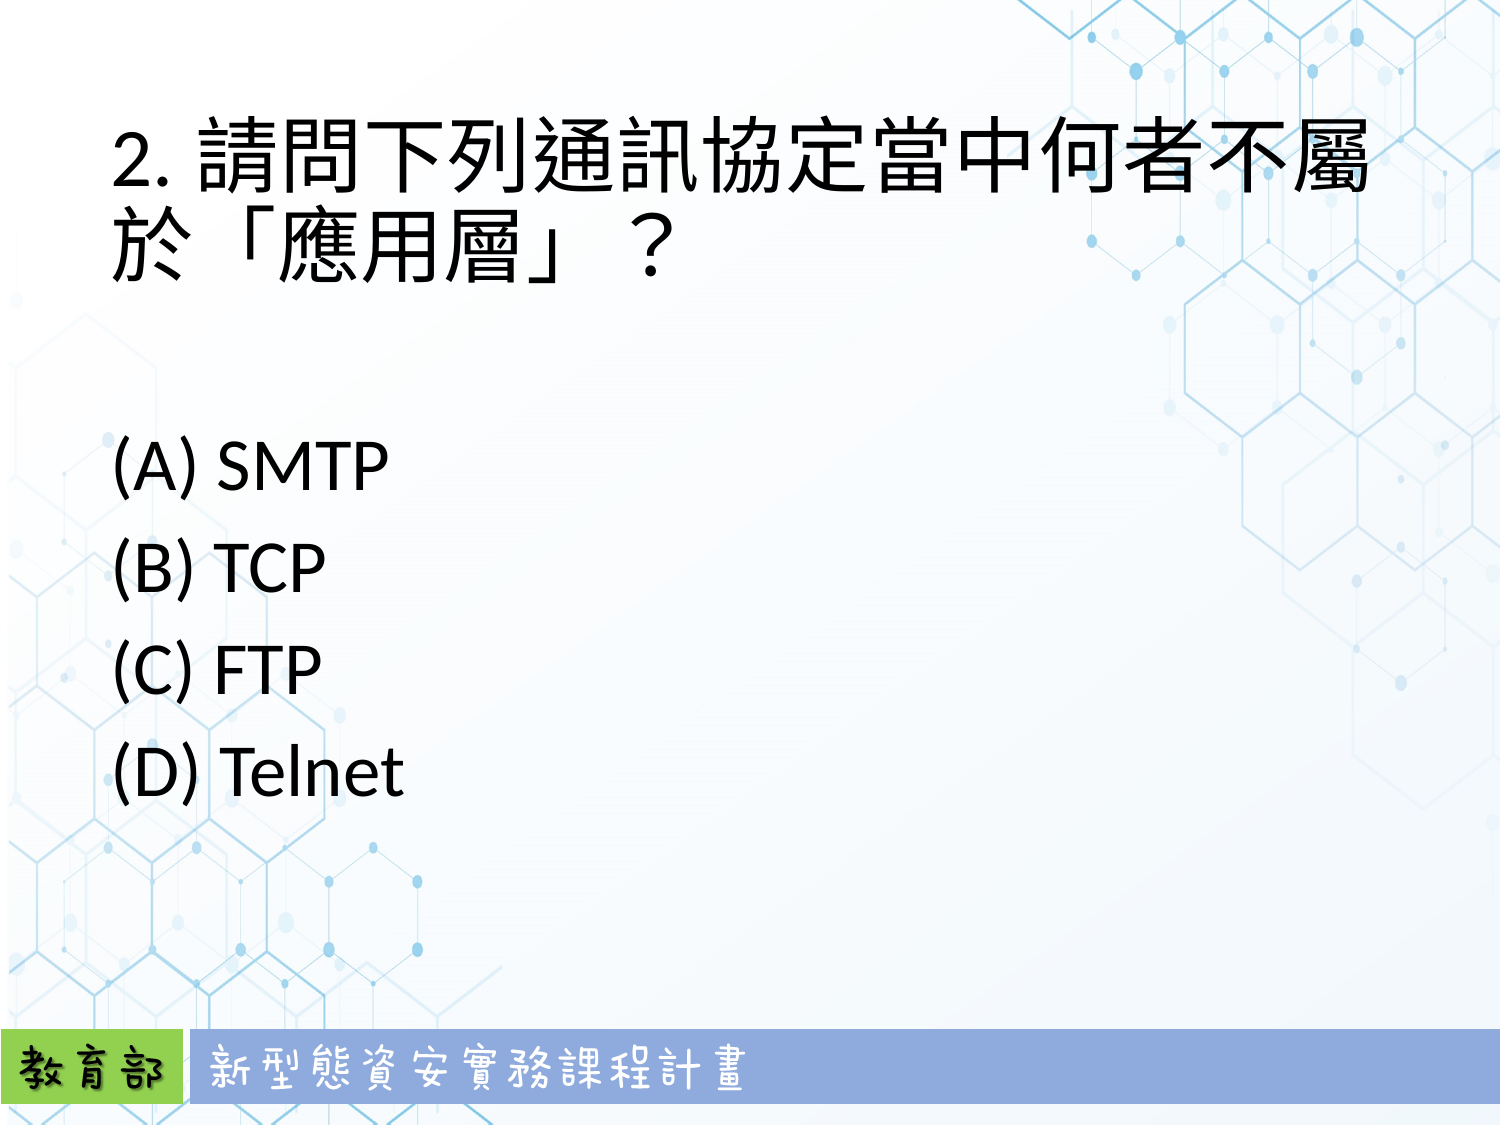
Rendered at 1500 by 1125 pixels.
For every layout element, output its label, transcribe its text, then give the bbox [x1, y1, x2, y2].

list 2.請問下列通訊協定當中何者不屬於「應用層」？ (A) SMTP (B) TCP (C) FTP (D) Telnet [95, 107, 1390, 994]
picture [0, 0, 1500, 1125]
